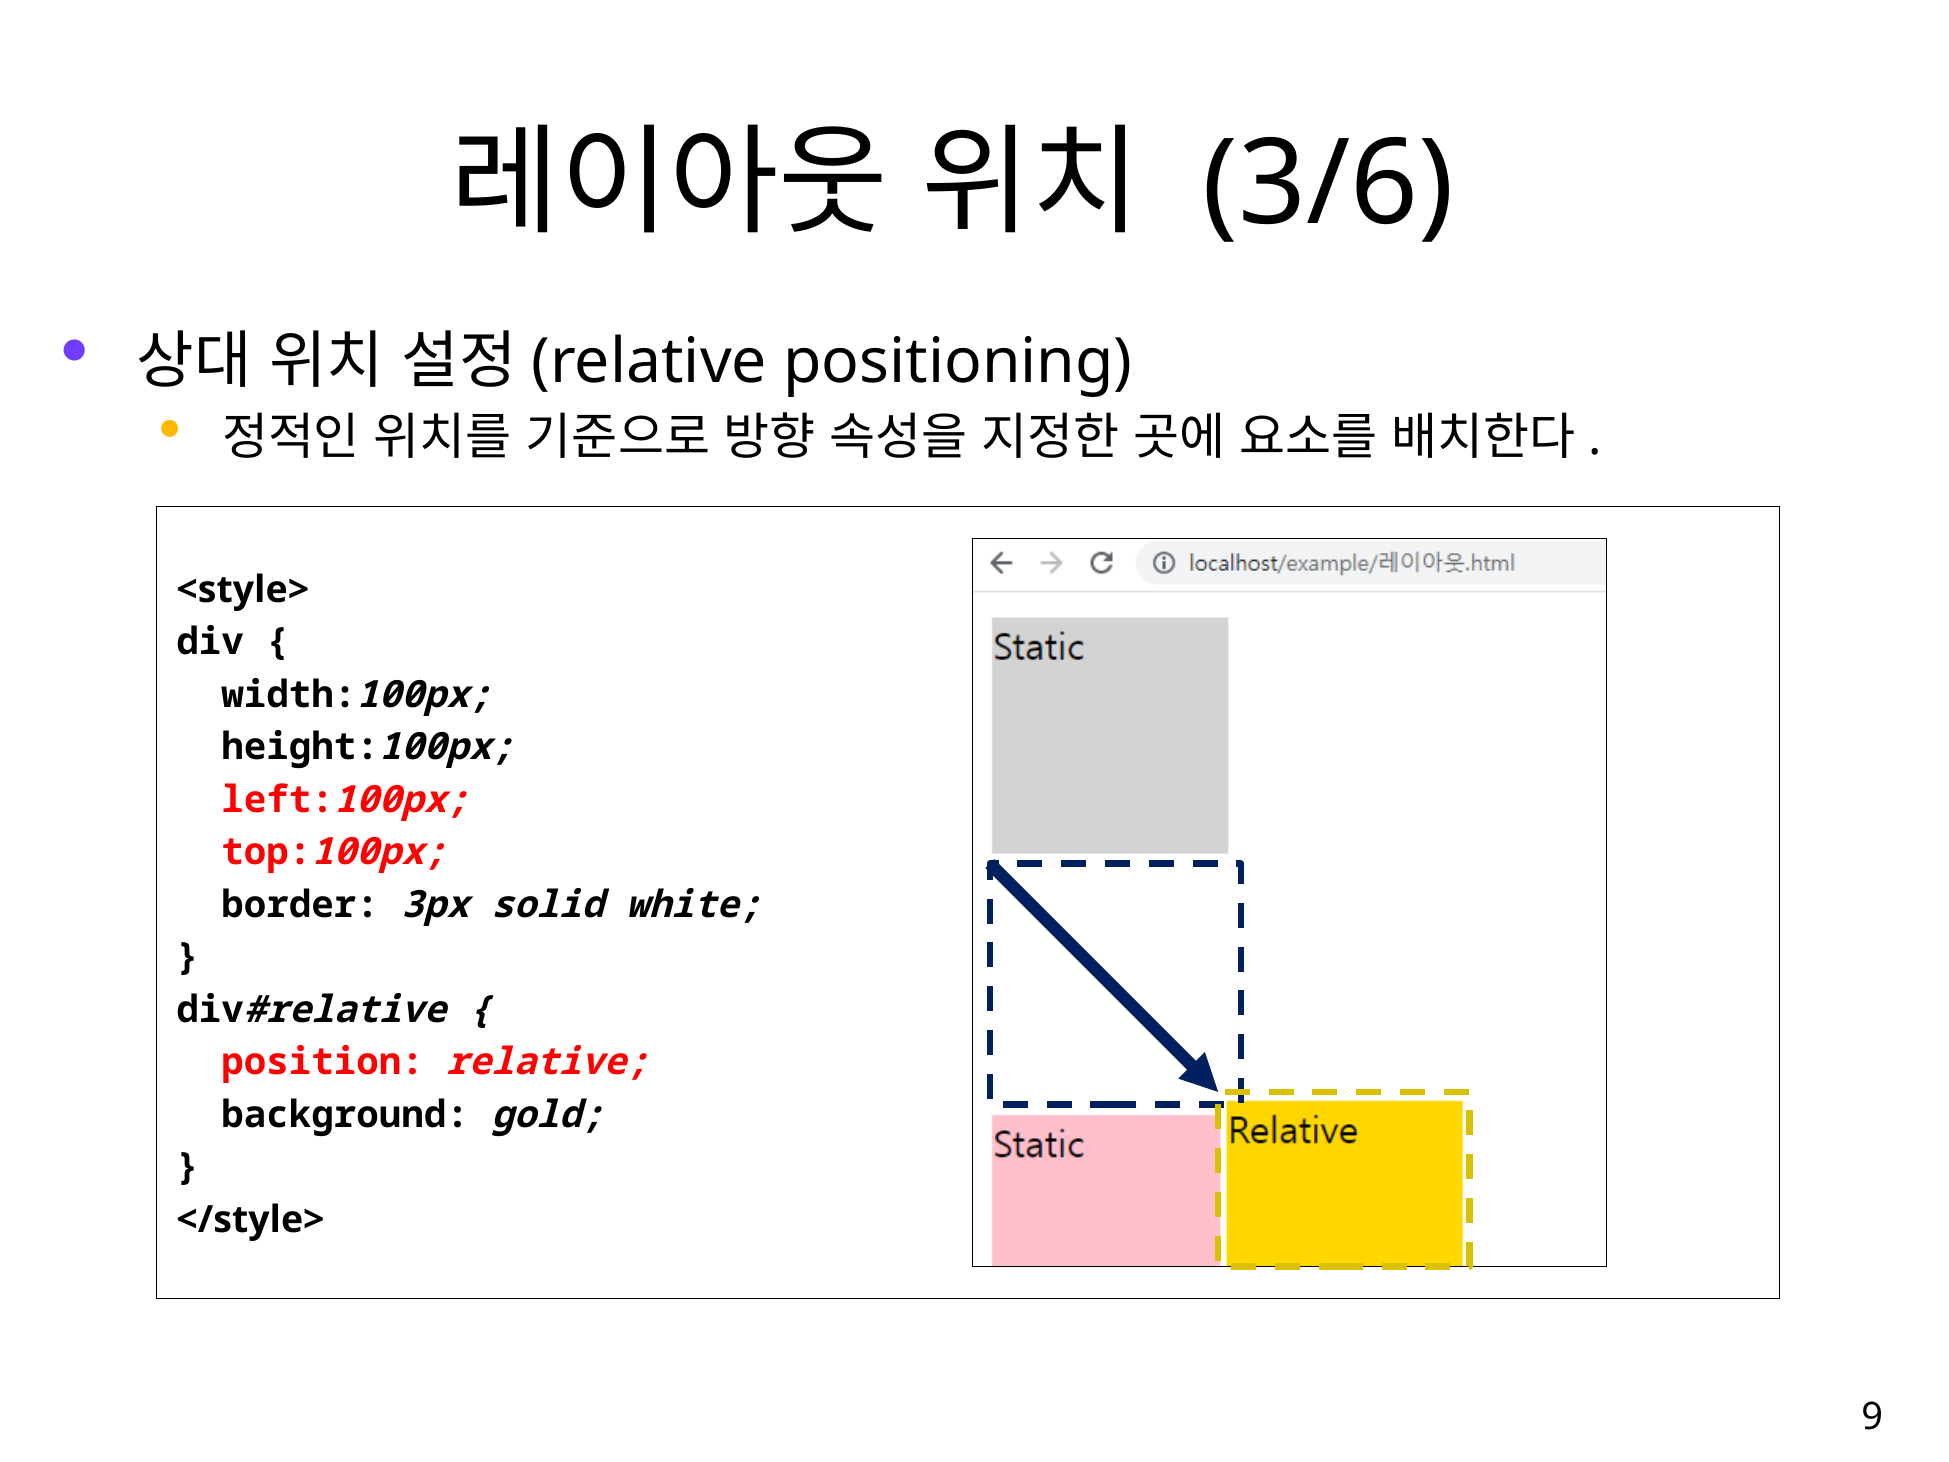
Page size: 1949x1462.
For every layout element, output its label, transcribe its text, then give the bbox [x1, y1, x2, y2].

list 상대 위치 설정(relative positioning) 정적인 위치를 기준으로 방향 속성을 지정한 곳에 요소를 배치한다. [48, 312, 1897, 1371]
text_box <style> div { width:100px; height:100px; left:100px; top:100px; border: 3px solid white; } div#relative { position: relative; background: gold; } </style> [156, 506, 1780, 1299]
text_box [972, 537, 1607, 1267]
slide_number 9 [1496, 1372, 1899, 1462]
title 레이아웃 위치 (3/6) [156, 92, 1749, 255]
